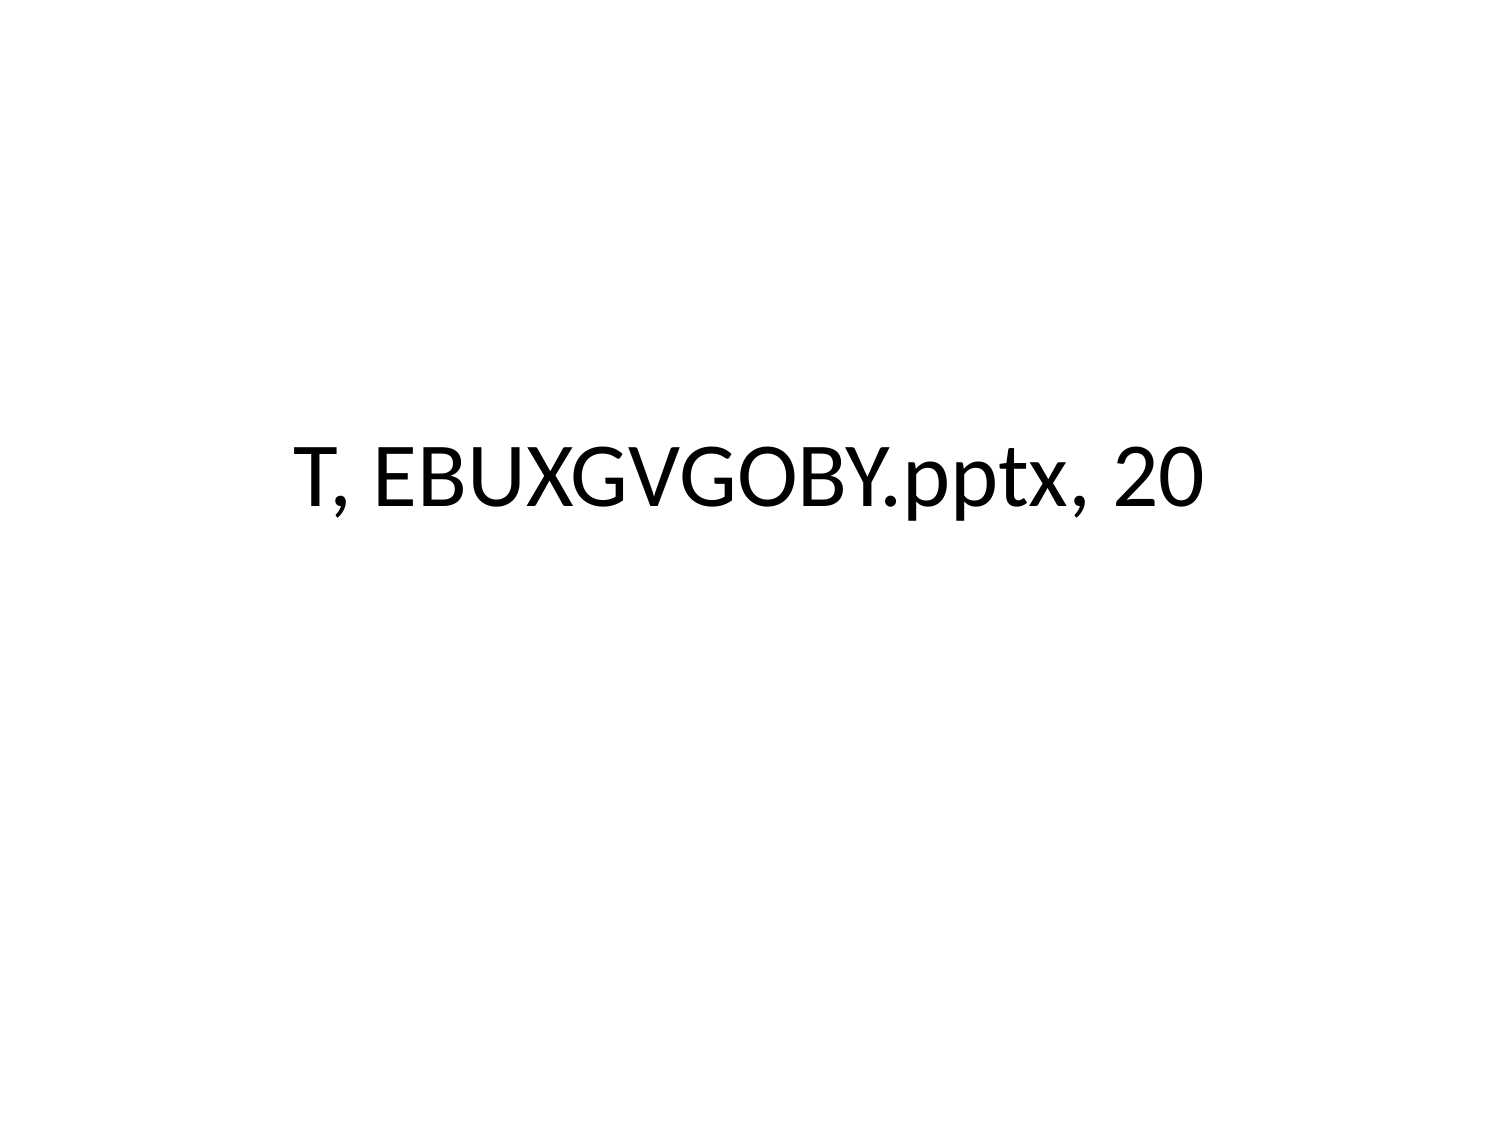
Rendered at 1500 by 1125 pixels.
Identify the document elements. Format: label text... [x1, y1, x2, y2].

title T, EBUXGVGOBY.pptx, 20 [112, 349, 1388, 591]
